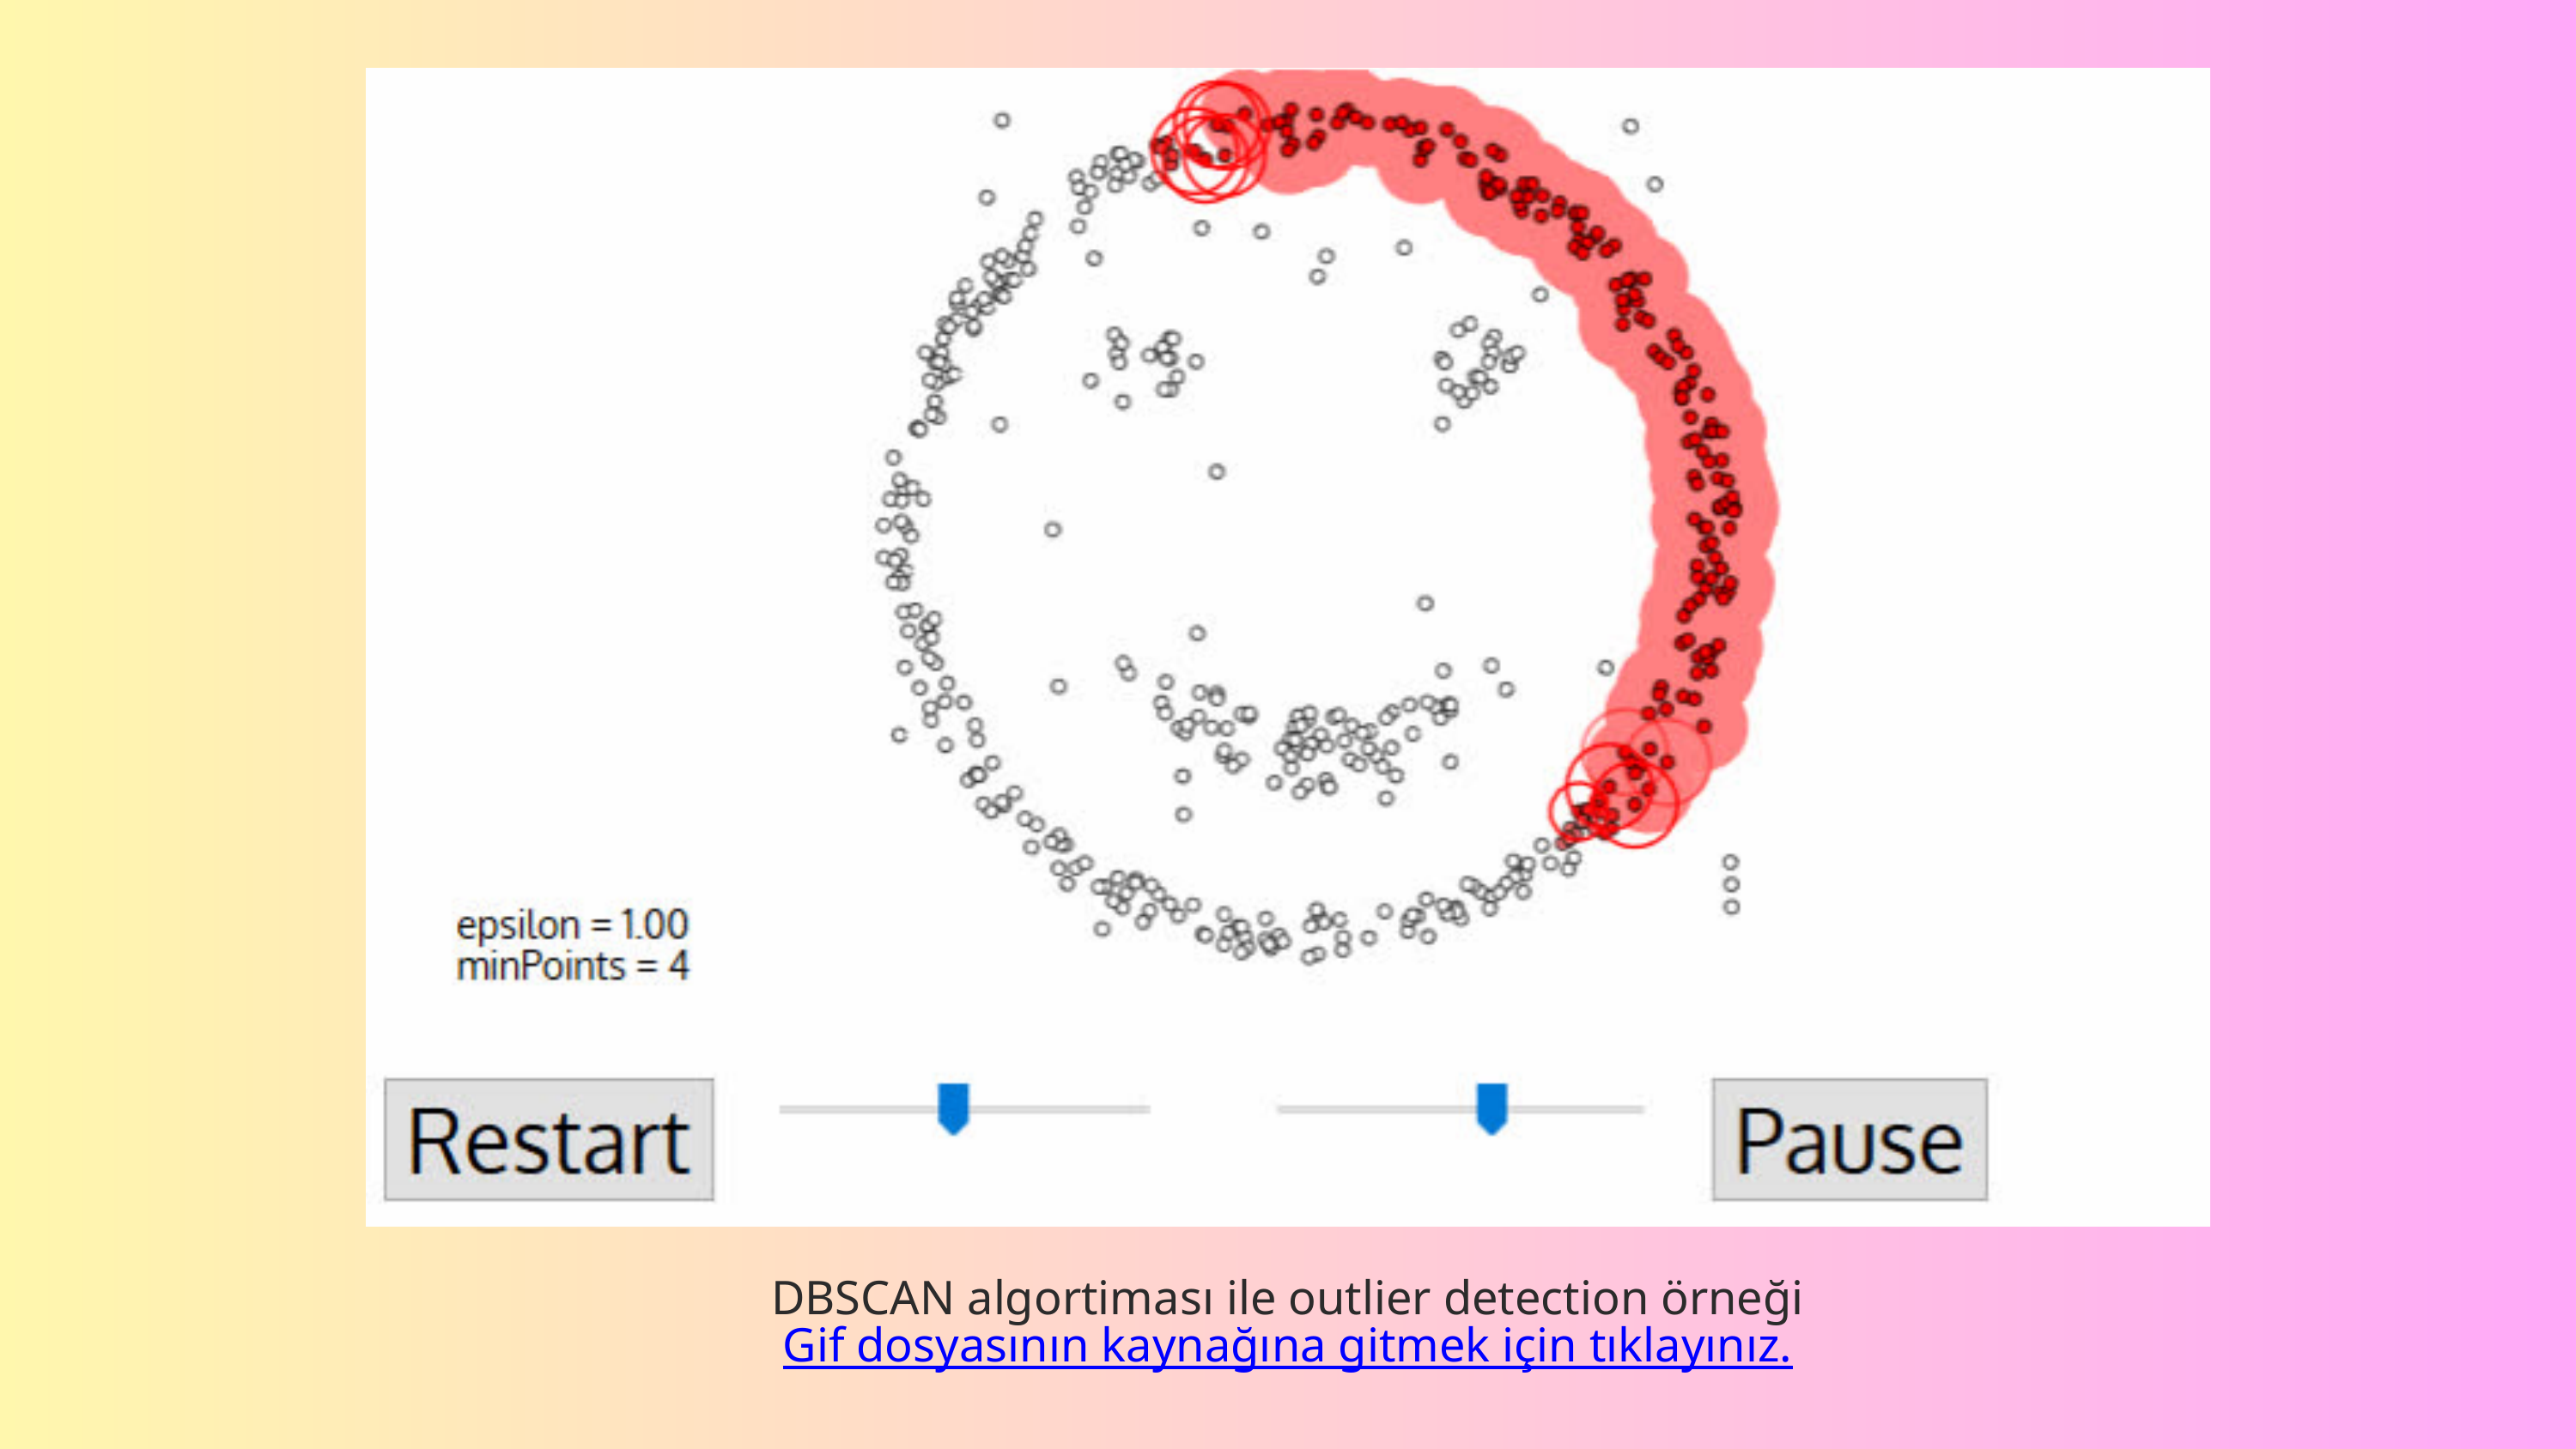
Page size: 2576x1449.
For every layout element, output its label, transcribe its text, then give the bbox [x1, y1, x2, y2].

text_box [365, 67, 2211, 1228]
text_box DBSCAN algortiması ile outlier detection örneği [691, 1258, 1885, 1313]
text_box Gif dosyasının kaynağına gitmek için tıklayınız. [691, 1313, 1885, 1379]
